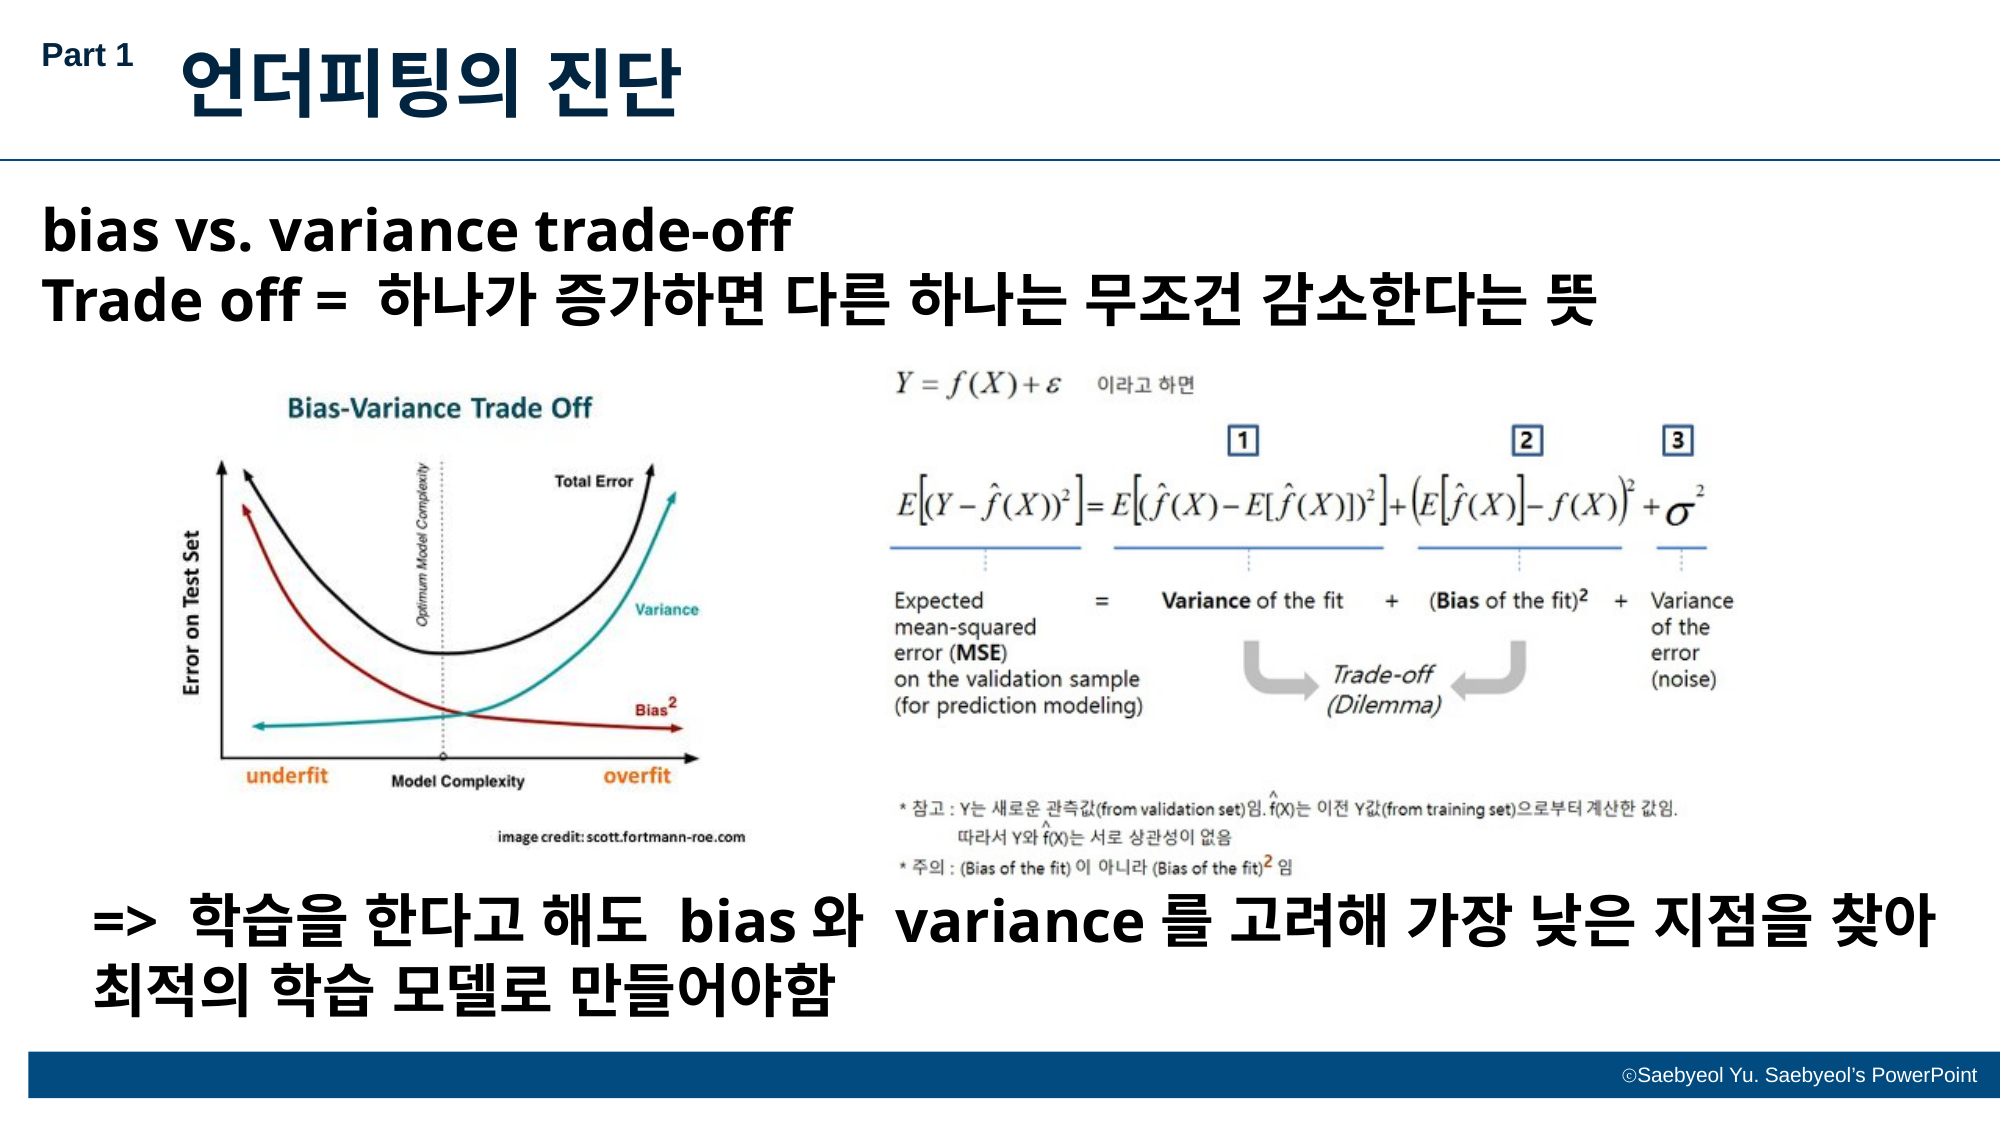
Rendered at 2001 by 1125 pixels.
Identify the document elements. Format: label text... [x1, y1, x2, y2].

text_box Part 1 [26, 26, 165, 81]
text_box bias vs. variance trade-off Trade off = 하나가 증가하면 다른 하나는 무조건 감소한다는 뜻 [26, 185, 1903, 340]
picture [127, 367, 753, 850]
text_box 언더피팅의 진단 [165, 28, 1016, 134]
picture [861, 341, 1769, 930]
text_box => 학습을 한다고 해도 bias와 variance를 고려해 가장 낮은 지점을 찾아 최적의 학습 모델로 만들어야함 [77, 876, 1954, 1032]
